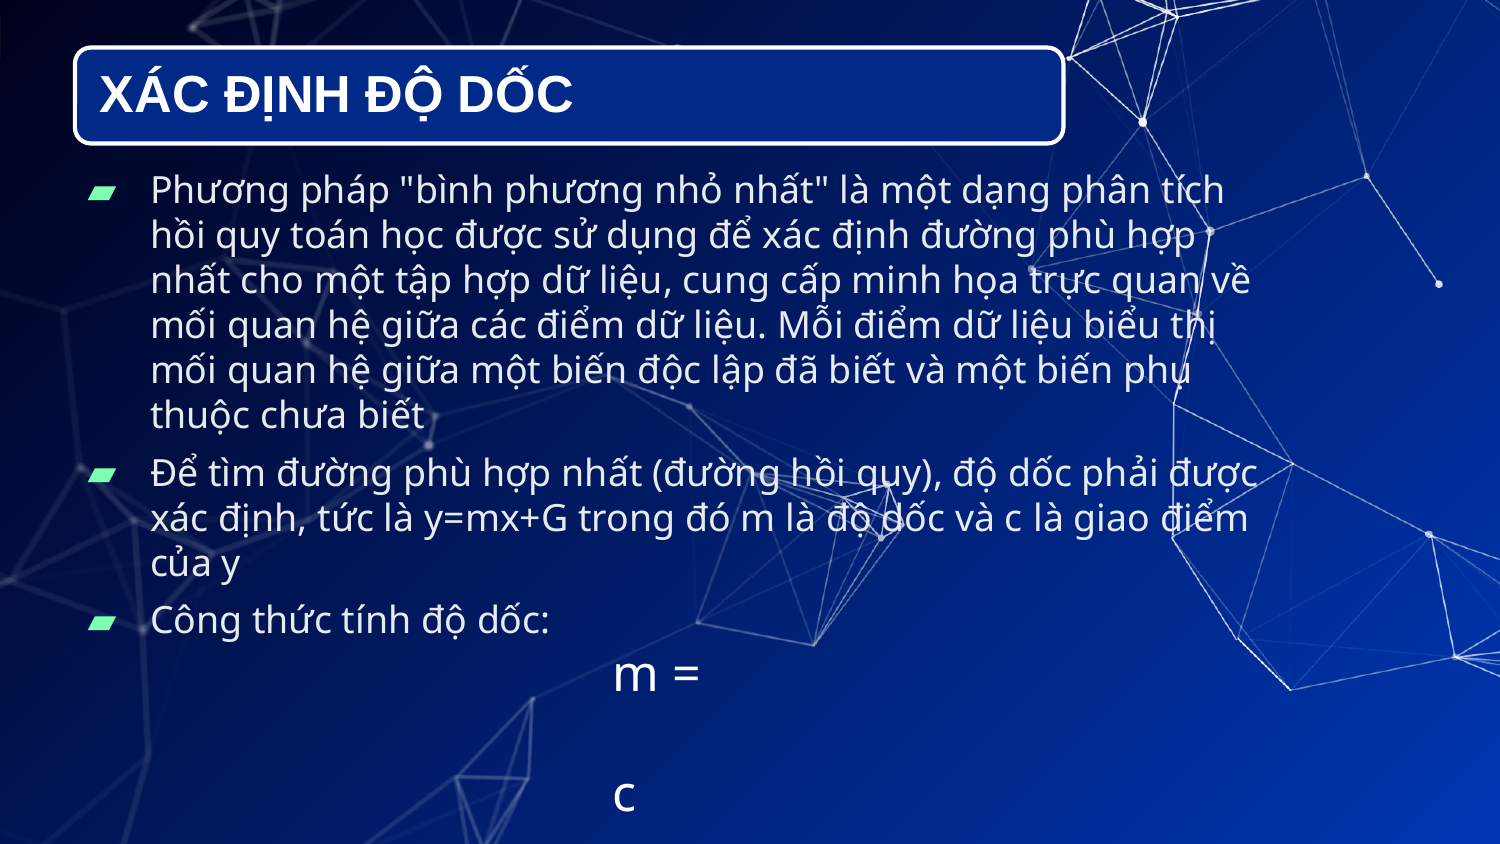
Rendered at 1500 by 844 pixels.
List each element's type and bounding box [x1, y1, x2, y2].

picture [0, 0, 1500, 844]
text_box [74, 45, 1064, 146]
